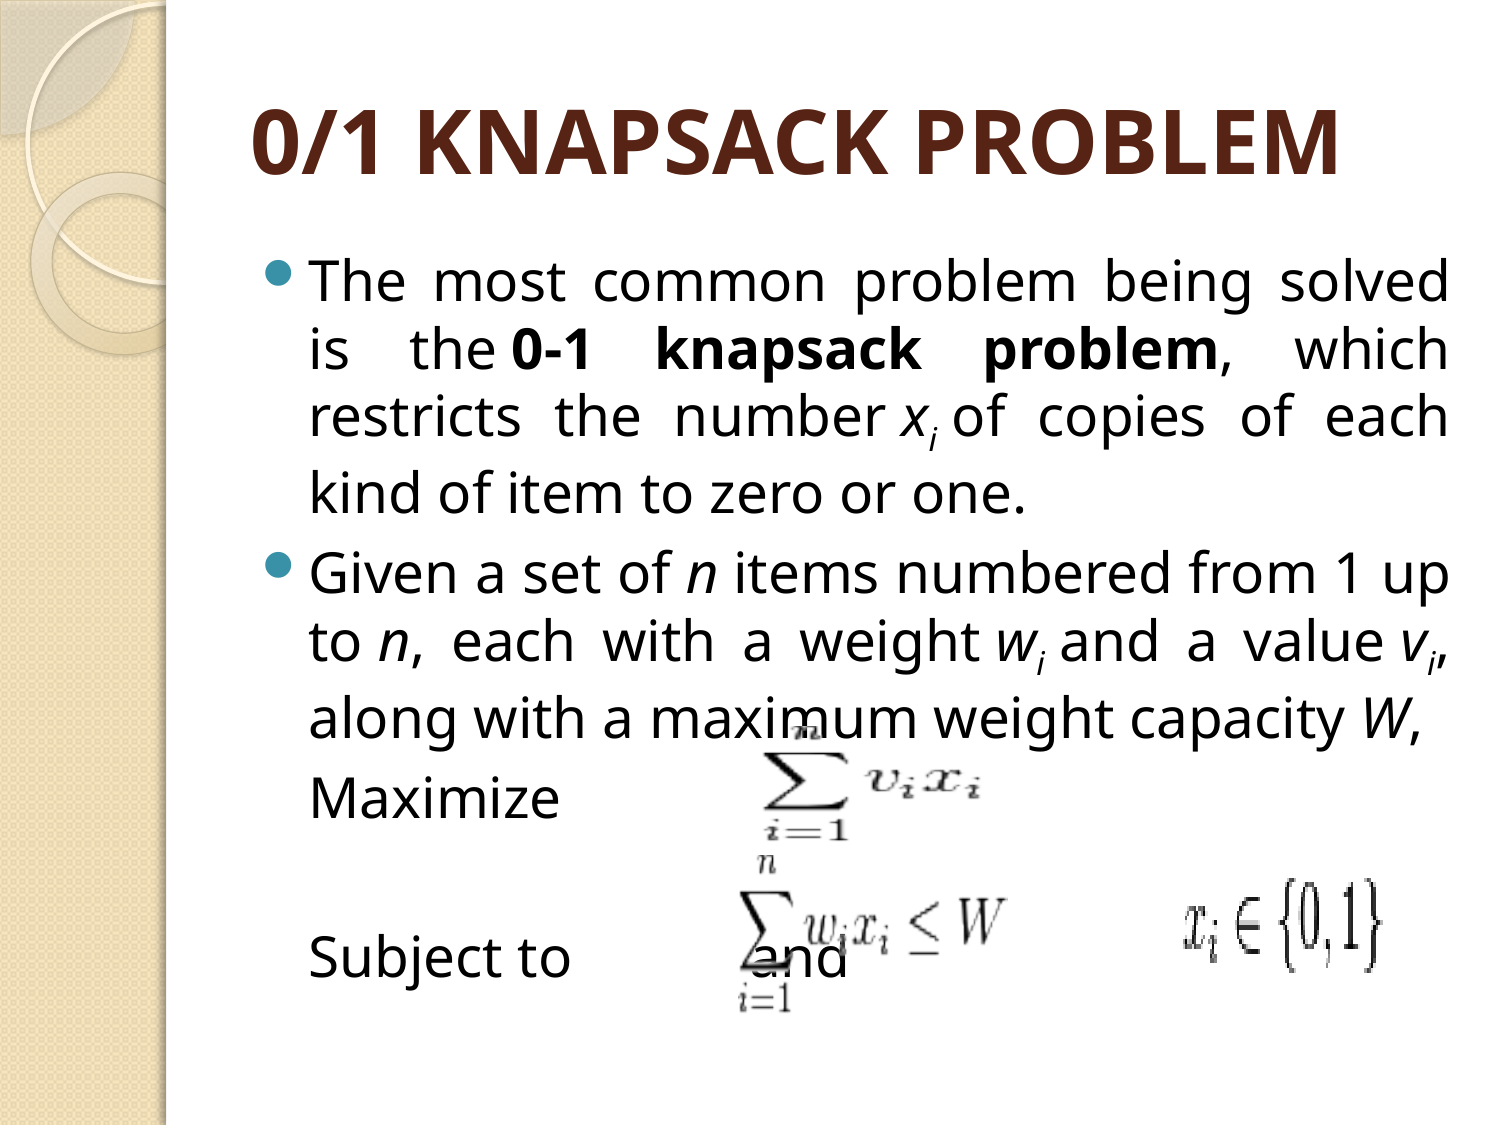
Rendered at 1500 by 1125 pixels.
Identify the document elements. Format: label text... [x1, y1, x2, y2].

picture [737, 855, 1008, 1018]
picture [761, 726, 985, 844]
list The most common problem being solved is the 0-1 knapsack problem, which restricts the number xi of copies of each kind of item to zero or one. Given a set of n items numbered from 1 up to n, each with a weight wi and a value vi, along with a maximum weight capacity W, Maximize Subject to and [235, 237, 1466, 1025]
picture [1183, 878, 1383, 973]
title 0/1 KNAPSACK PROBLEM [235, 45, 1466, 233]
